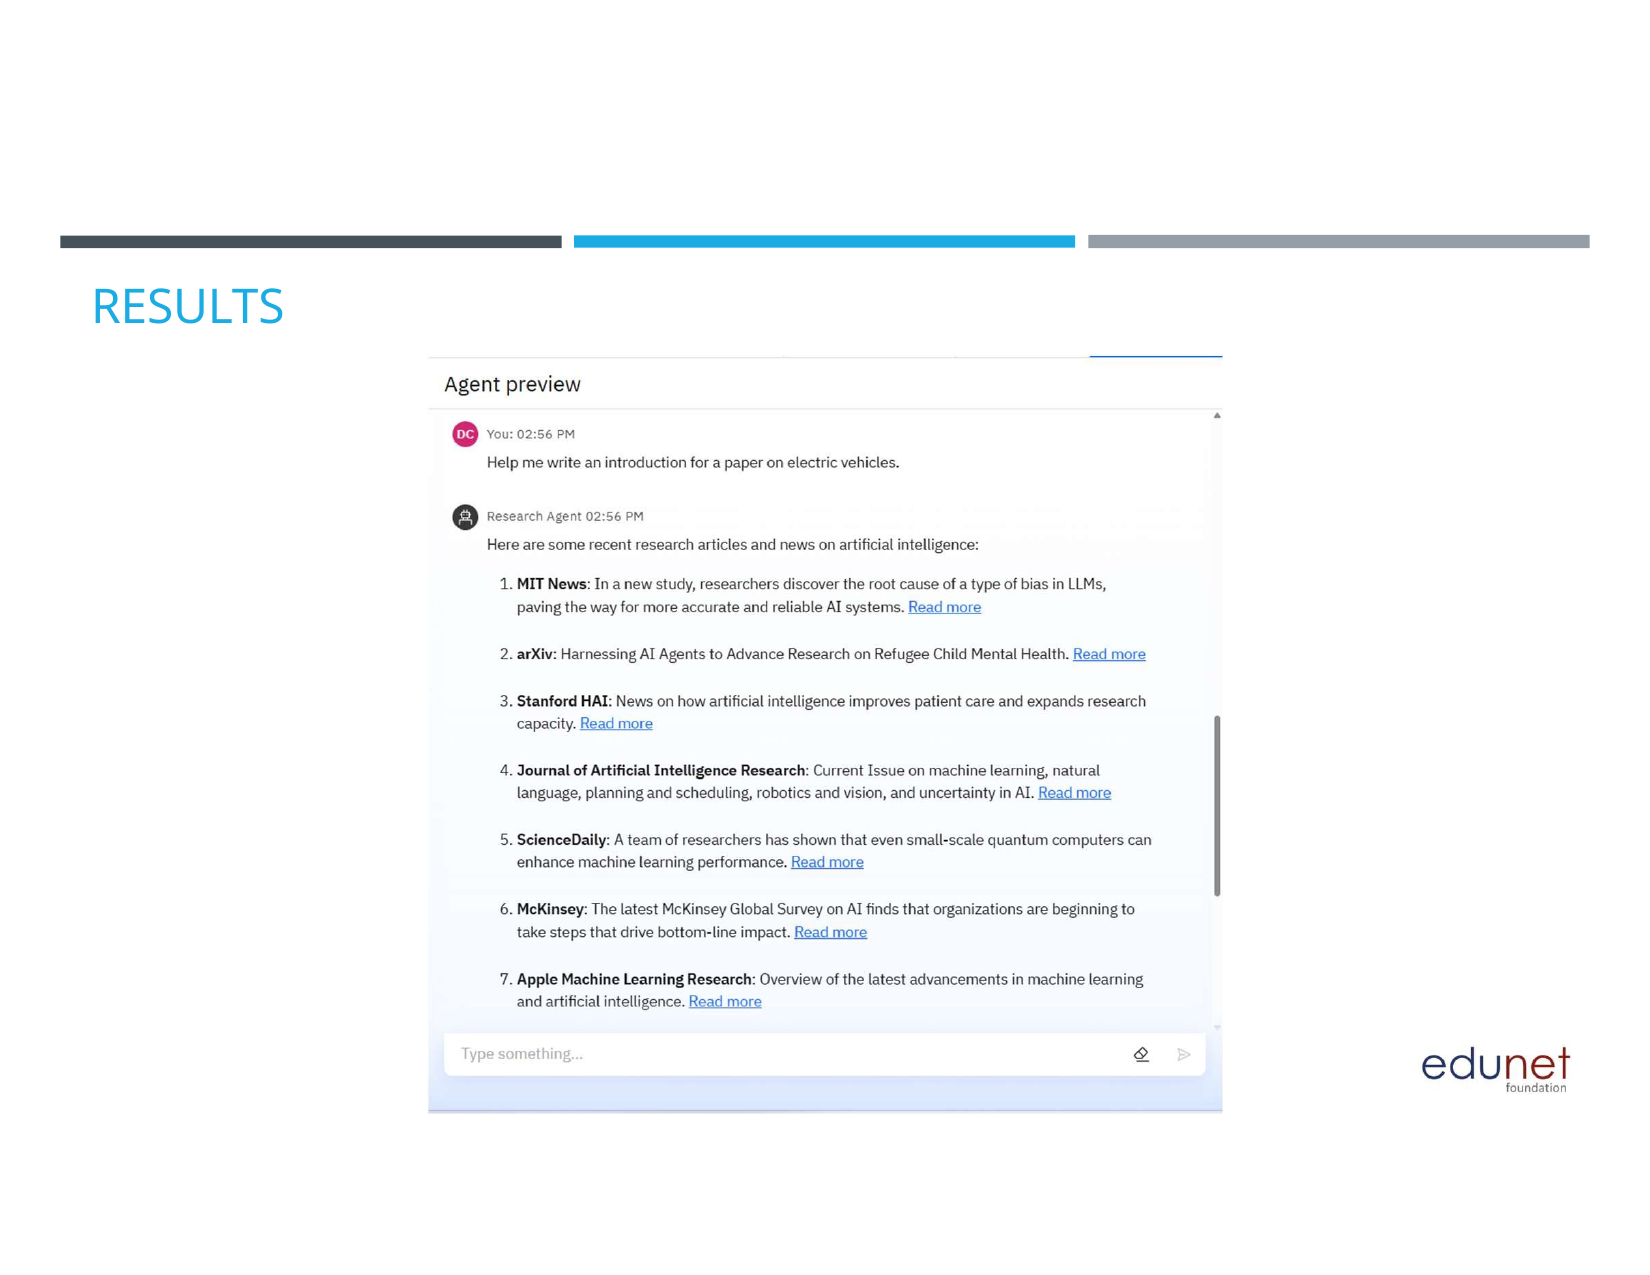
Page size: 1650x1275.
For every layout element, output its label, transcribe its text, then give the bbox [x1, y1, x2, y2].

picture [1418, 1044, 1572, 1094]
title RESULTS [82, 247, 892, 489]
picture [427, 353, 1223, 1115]
